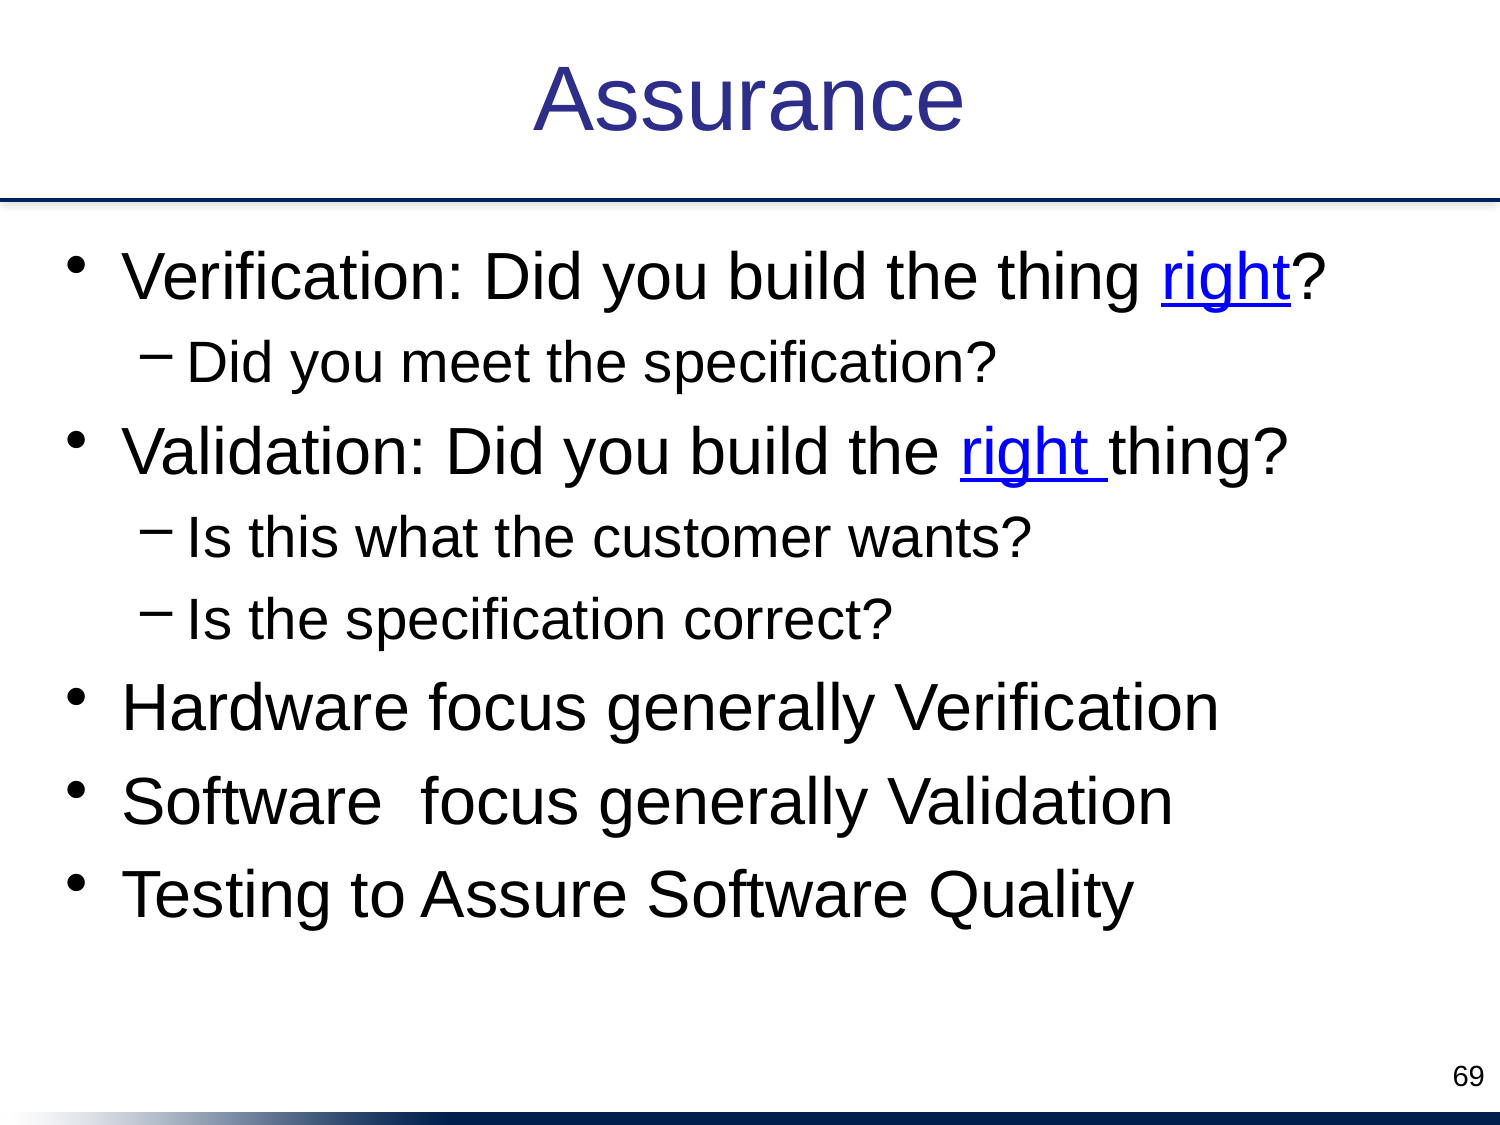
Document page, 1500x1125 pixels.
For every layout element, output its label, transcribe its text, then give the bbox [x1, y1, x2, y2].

title Assurance [0, 0, 1500, 188]
slide_number 69 [1149, 1049, 1500, 1125]
list Verification: Did you build the thing right? Did you meet the specification? Validation: Did you build the right thing? Is this what the customer wants? Is the specification correct? Hardware focus generally Verification Software focus generally Validation Testing to Assure Software Quality [50, 224, 1450, 1005]
picture [0, 1112, 1149, 1125]
